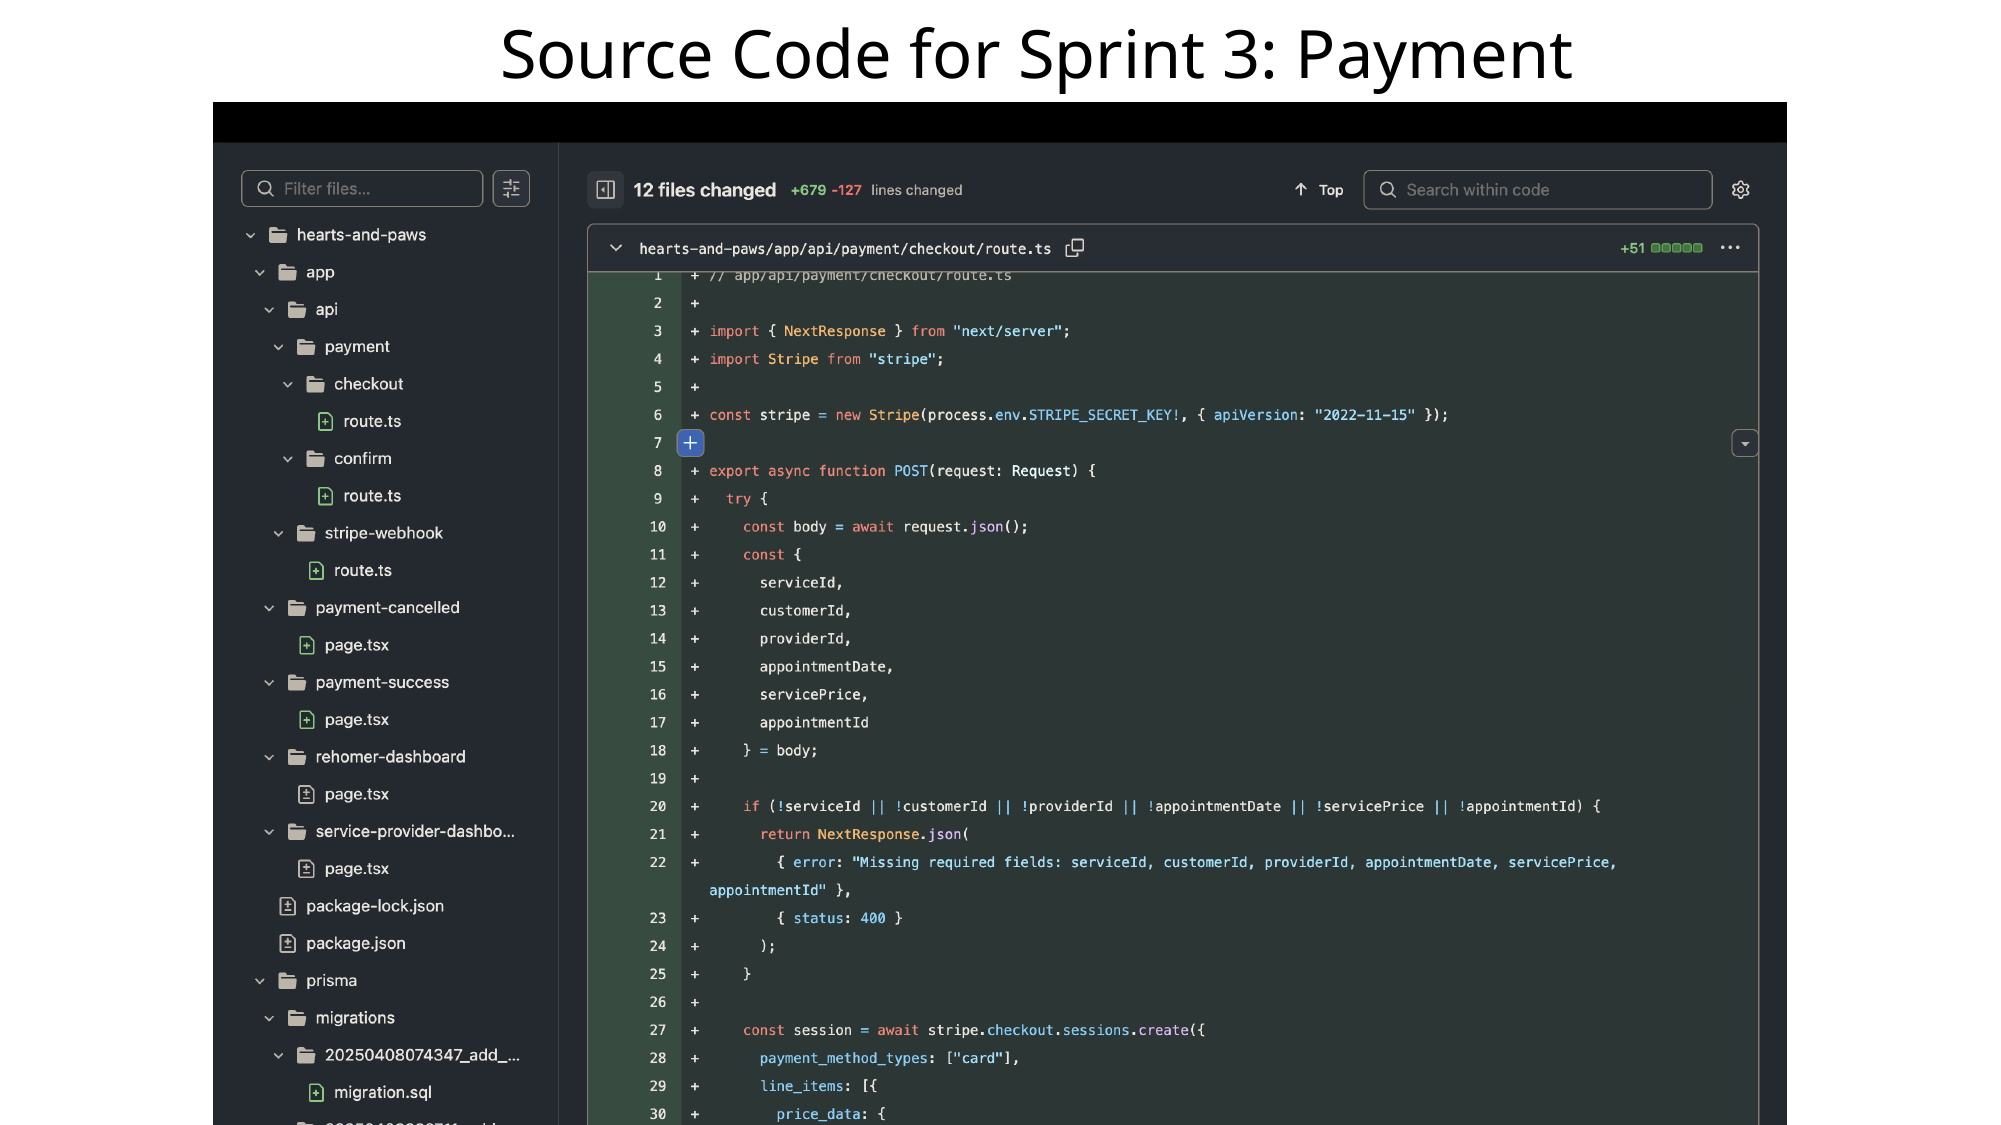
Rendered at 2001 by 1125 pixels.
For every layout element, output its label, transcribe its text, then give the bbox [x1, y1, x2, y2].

picture [212, 102, 1788, 1125]
title Source Code for Sprint 3: Payment [420, 0, 1655, 102]
